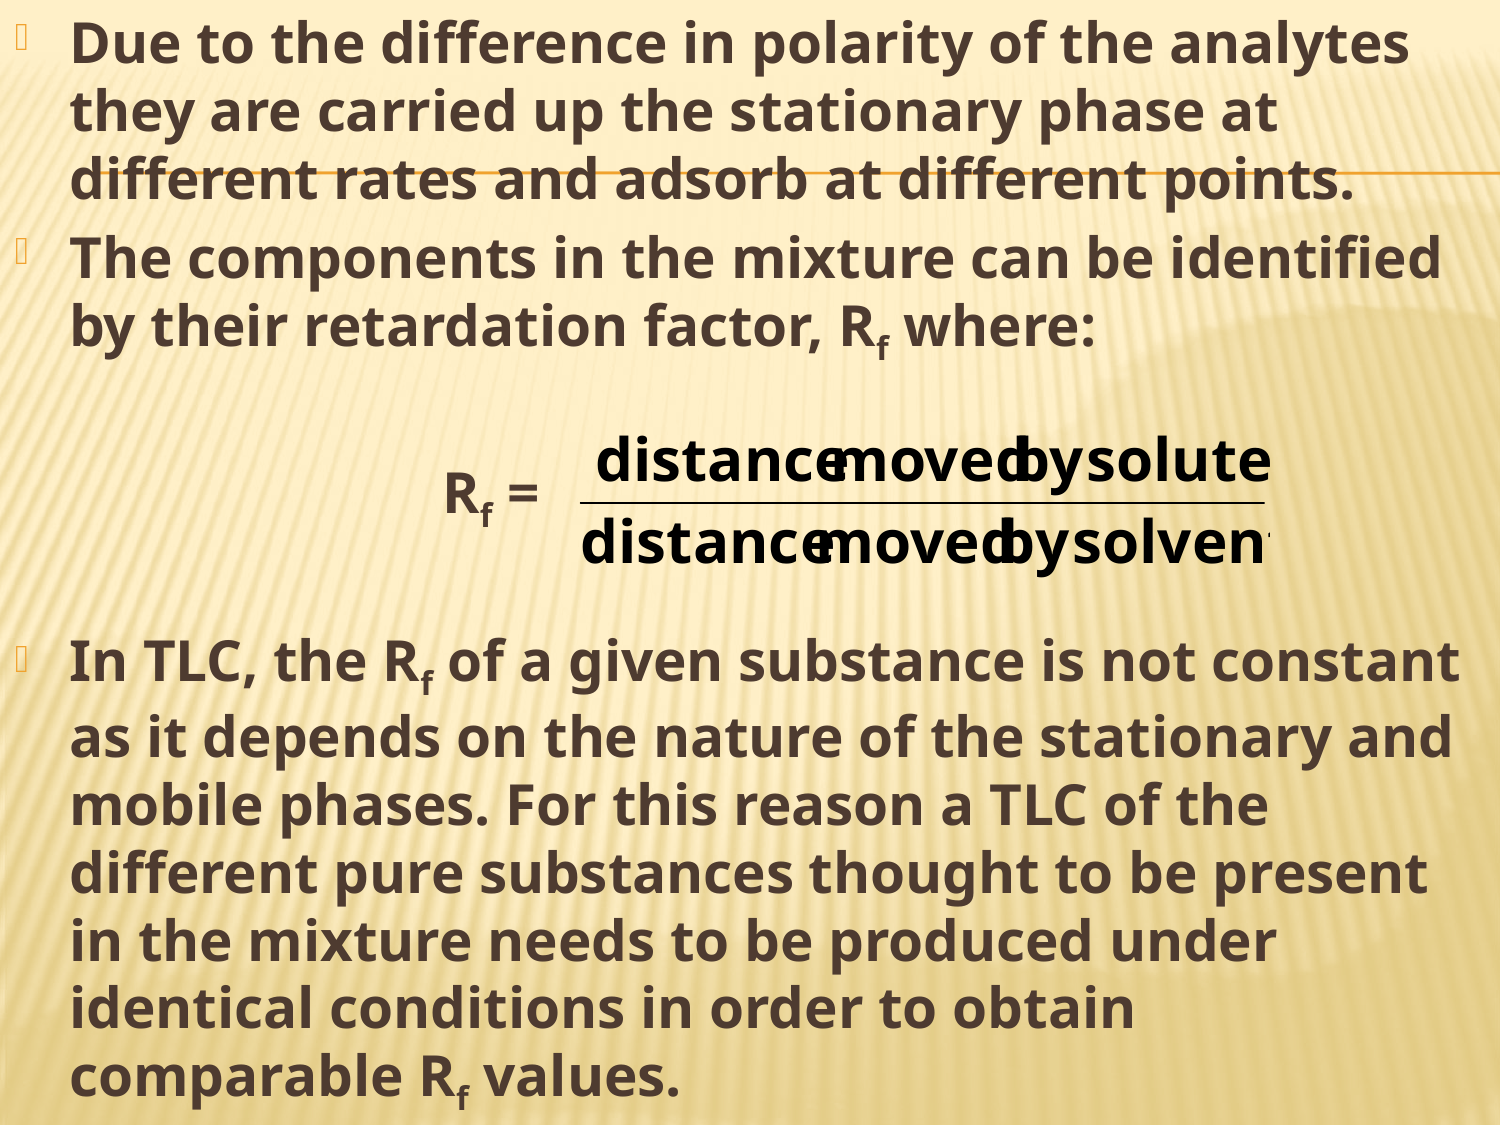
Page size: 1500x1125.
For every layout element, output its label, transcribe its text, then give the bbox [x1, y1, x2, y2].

list Due to the difference in polarity of the analytes they are carried up the stationary phase at different rates and adsorb at different points. The components in the mixture can be identified by their retardation factor, Rf where: Rf = In TLC, the Rf of a given substance is not constant as it depends on the nature of the stationary and mobile phases. For this reason a TLC of the different pure substances thought to be present in the mixture needs to be produced under identical conditions in order to obtain comparable Rf values. [0, 0, 1500, 1125]
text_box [575, 430, 1270, 581]
